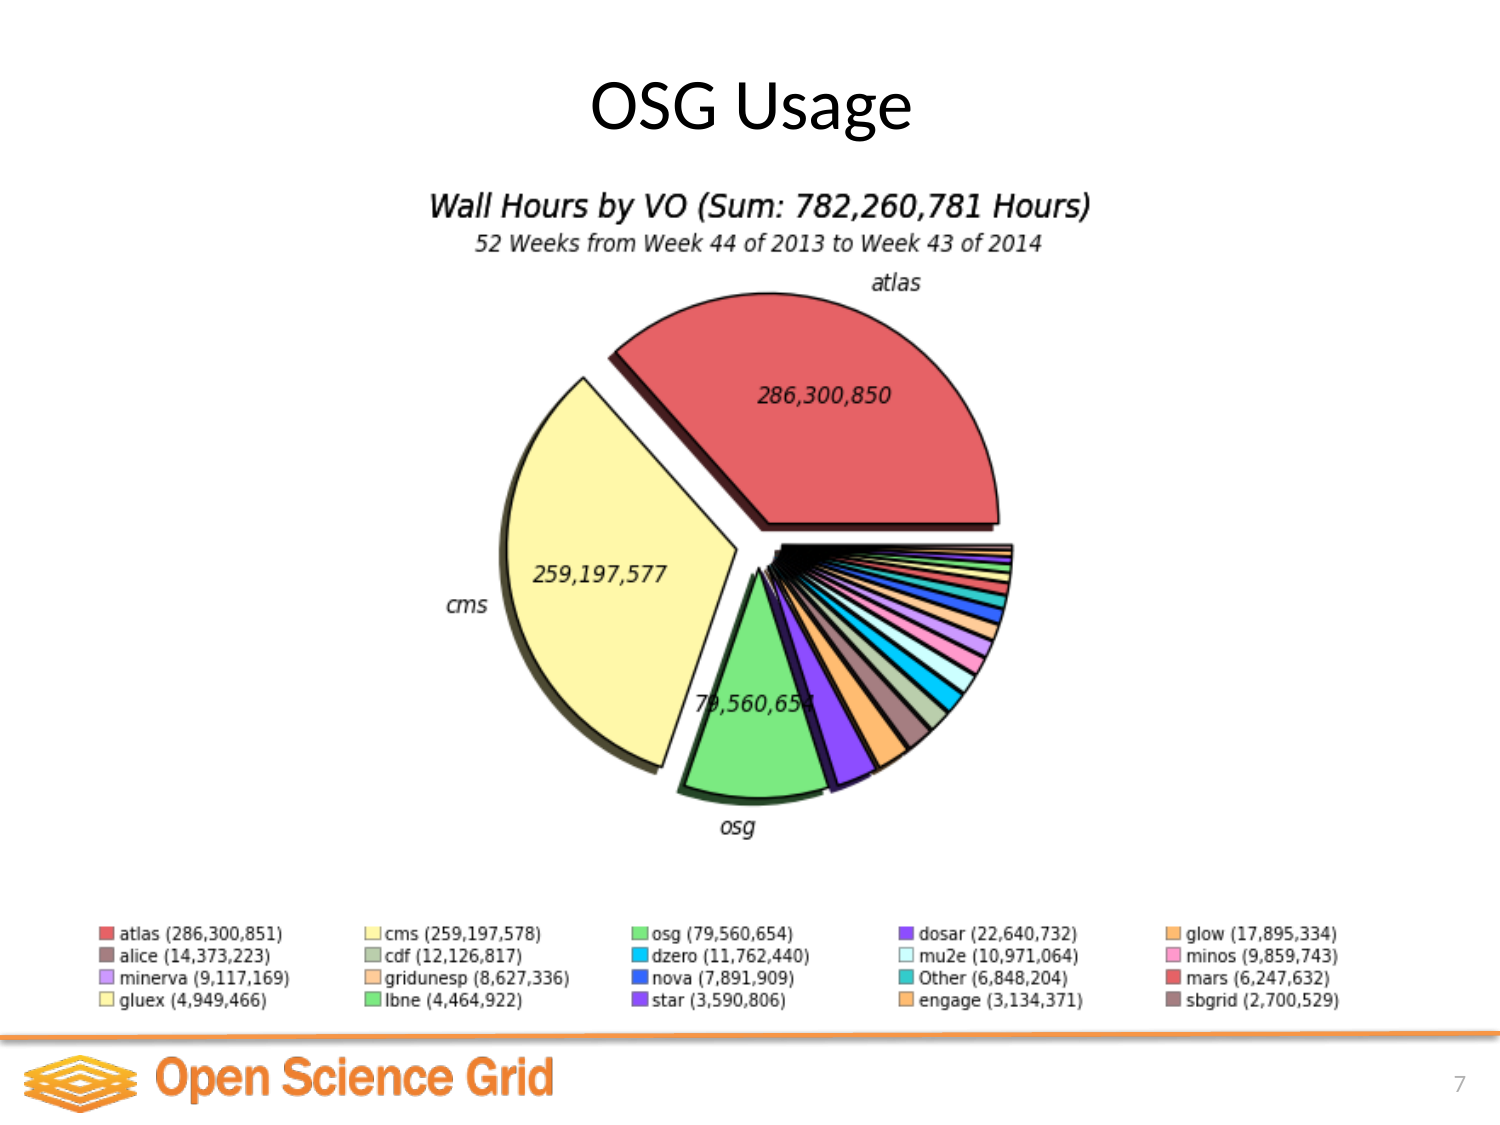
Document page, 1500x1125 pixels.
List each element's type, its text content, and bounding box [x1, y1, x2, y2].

slide_number 7 [1131, 1052, 1482, 1113]
picture [24, 1047, 581, 1113]
title OSG Usage [22, 49, 1482, 153]
picture [78, 172, 1440, 1024]
